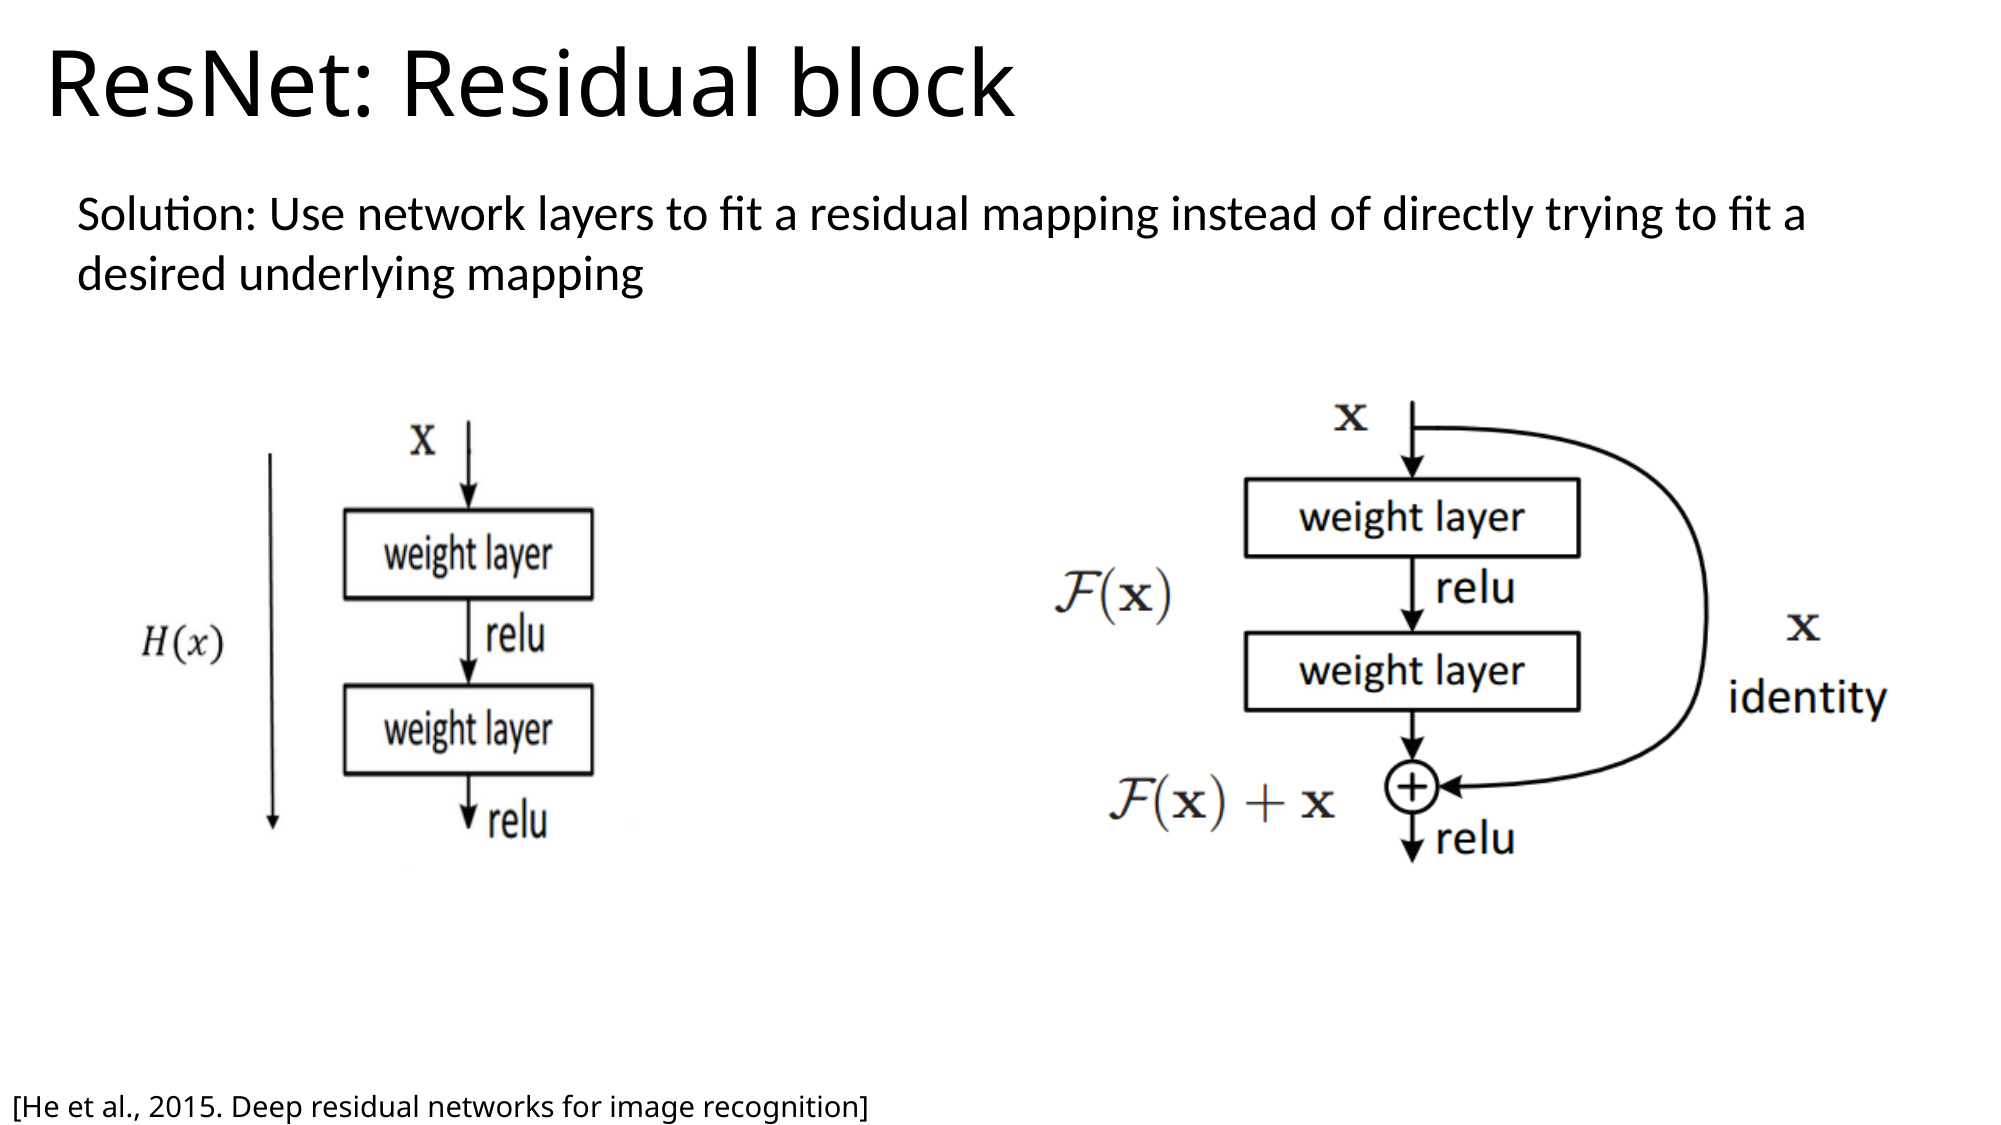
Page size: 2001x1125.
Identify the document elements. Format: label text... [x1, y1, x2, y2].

text_box ResNet: Residual block [30, 29, 2000, 248]
text_box [He et al., 2015. Deep residual networks for image recognition] [0, 1081, 885, 1125]
picture [118, 389, 649, 878]
picture [1023, 390, 1916, 879]
text_box Solution: Use network layers to fit a residual mapping instead of directly trying to fit a desired underlying mapping [62, 173, 1867, 308]
